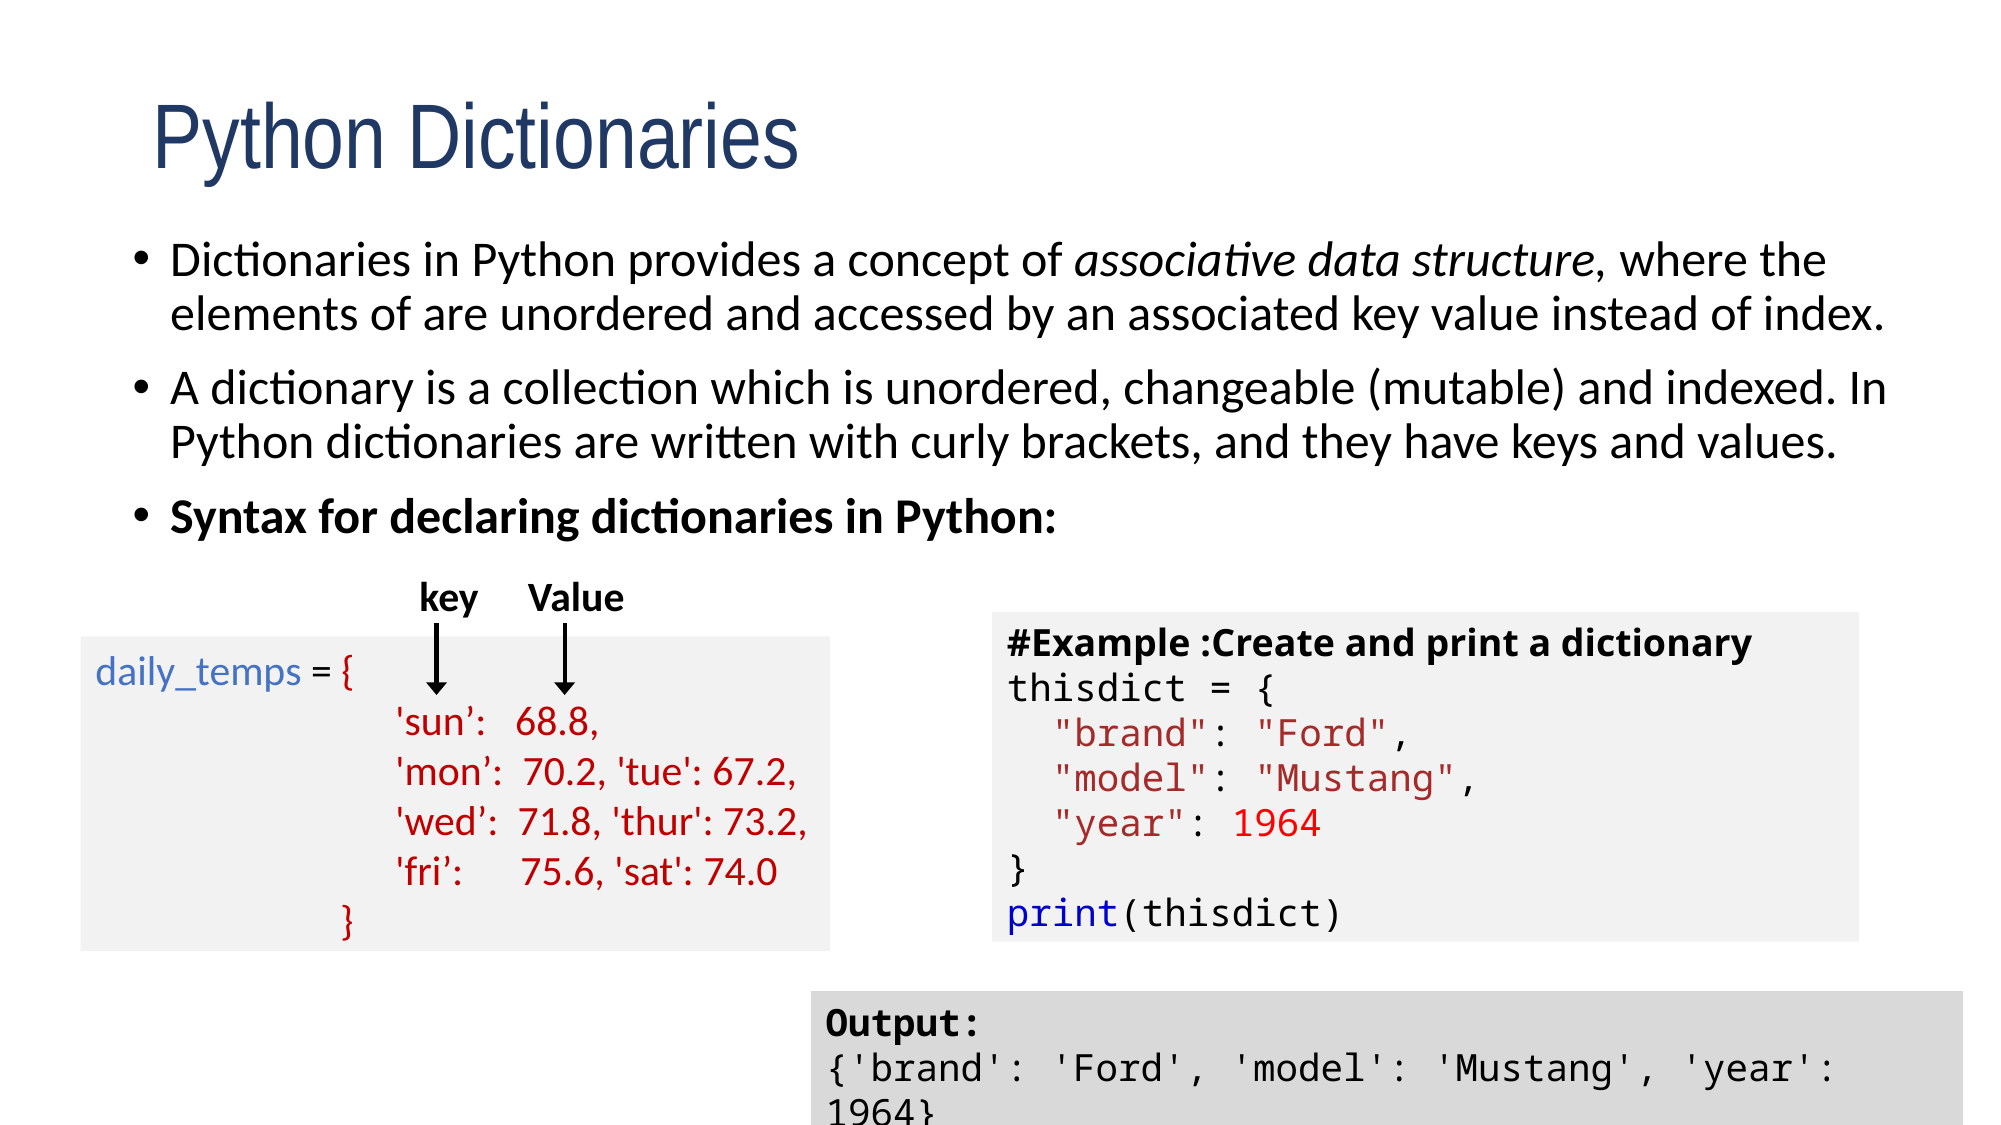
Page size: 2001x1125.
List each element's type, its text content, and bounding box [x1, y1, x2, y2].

text_box #Example :Create and print a dictionary thisdict = { "brand": "Ford", "model": "Mustang", "year": 1964 } print(thisdict) [992, 611, 1859, 942]
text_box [80, 562, 830, 955]
title Python Dictionaries [137, 59, 1863, 218]
text_box Output: {'brand': 'Ford', 'model': 'Mustang', 'year': 1964} [810, 991, 1964, 1125]
list Dictionaries in Python provides a concept of associative data structure, where the elements of are unordered and accessed by an associated key value instead of index. A dictionary is a collection which is unordered, changeable (mutable) and indexed. In Python dictionaries are written with curly brackets, and they have keys and values. Syntax for declaring dictionaries in Python: [117, 225, 1940, 992]
